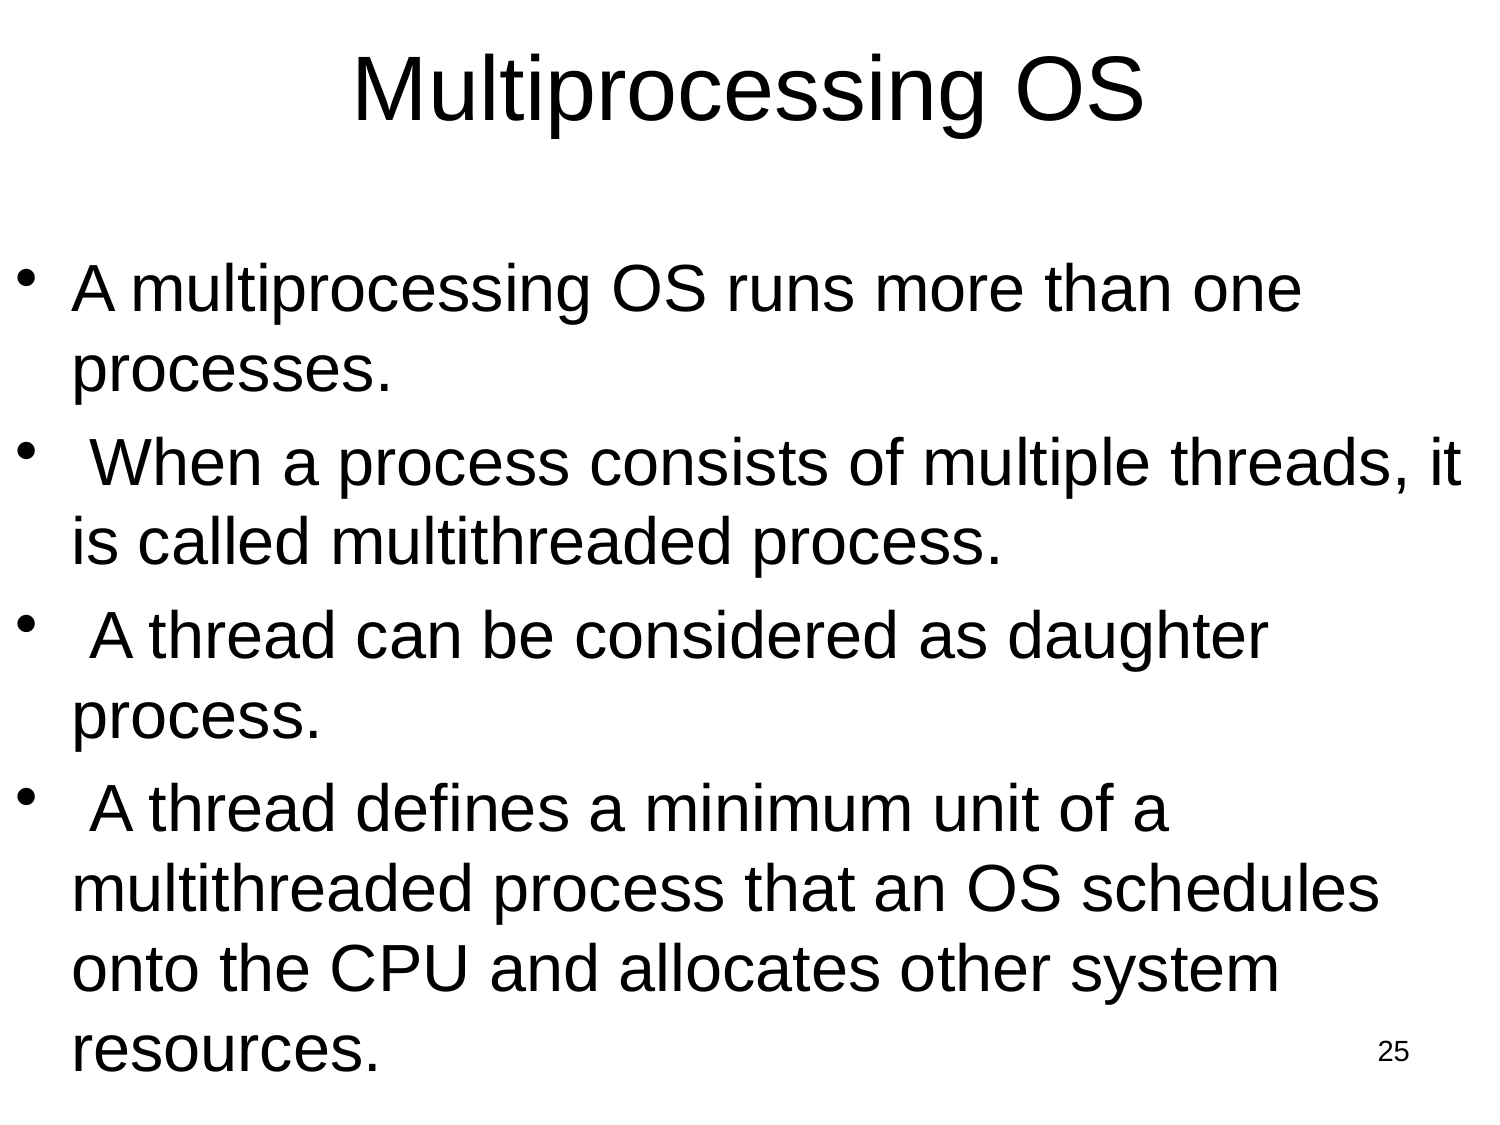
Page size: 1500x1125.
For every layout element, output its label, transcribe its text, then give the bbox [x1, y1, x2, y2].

list A multiprocessing OS runs more than one processes. When a process consists of multiple threads, it is called multithreaded process. A thread can be considered as daughter process. A thread defines a minimum unit of a multithreaded process that an OS schedules onto the CPU and allocates other system resources. [0, 237, 1500, 1125]
slide_number 25 [1074, 1024, 1426, 1103]
title Multiprocessing OS [74, 44, 1426, 233]
